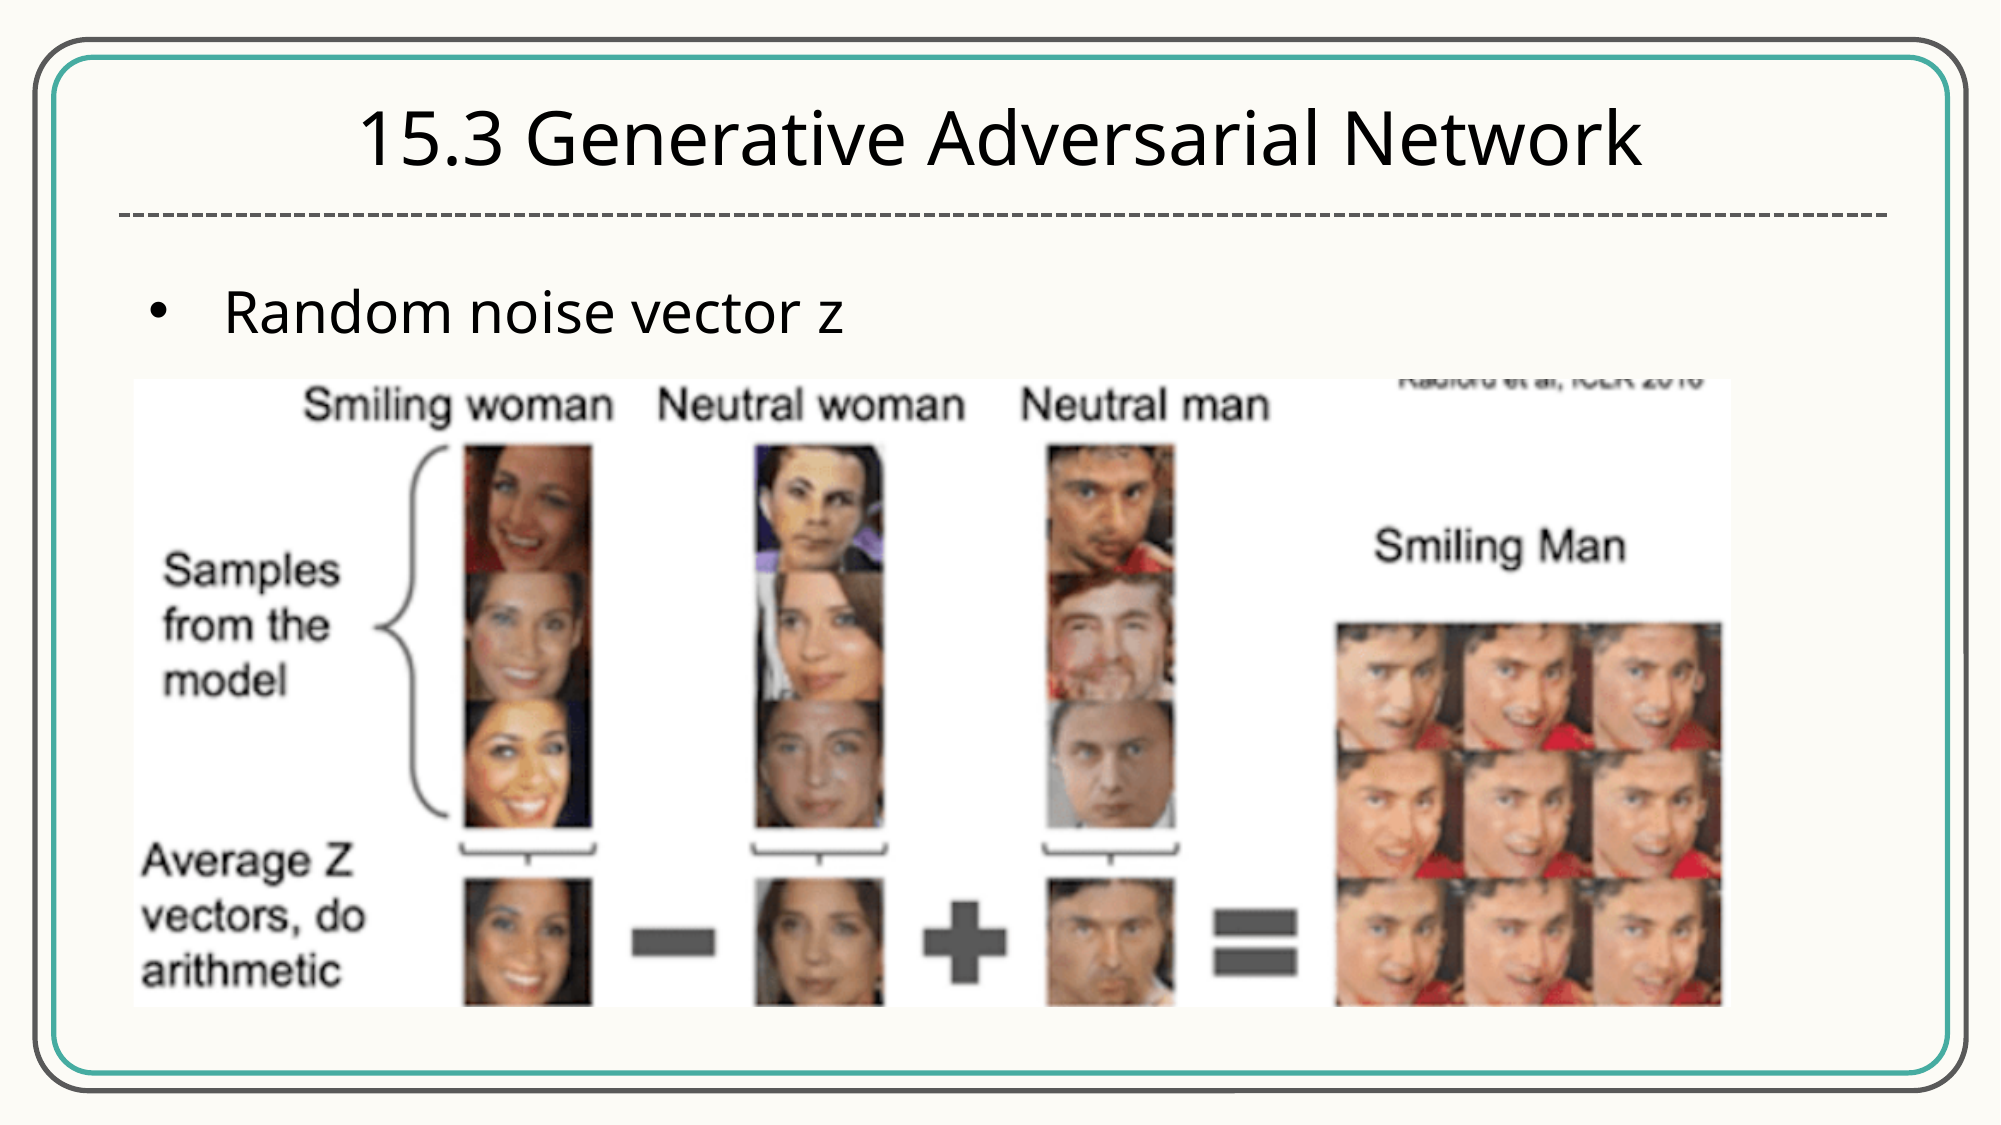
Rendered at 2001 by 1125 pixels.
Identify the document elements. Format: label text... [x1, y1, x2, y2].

picture [133, 379, 1731, 1007]
text_box [0, 0, 2000, 75]
text_box 15.3 Generative Adversarial Network [341, 82, 1659, 188]
text_box [33, 75, 1968, 1092]
text_box Random noise vector z [133, 232, 1891, 353]
